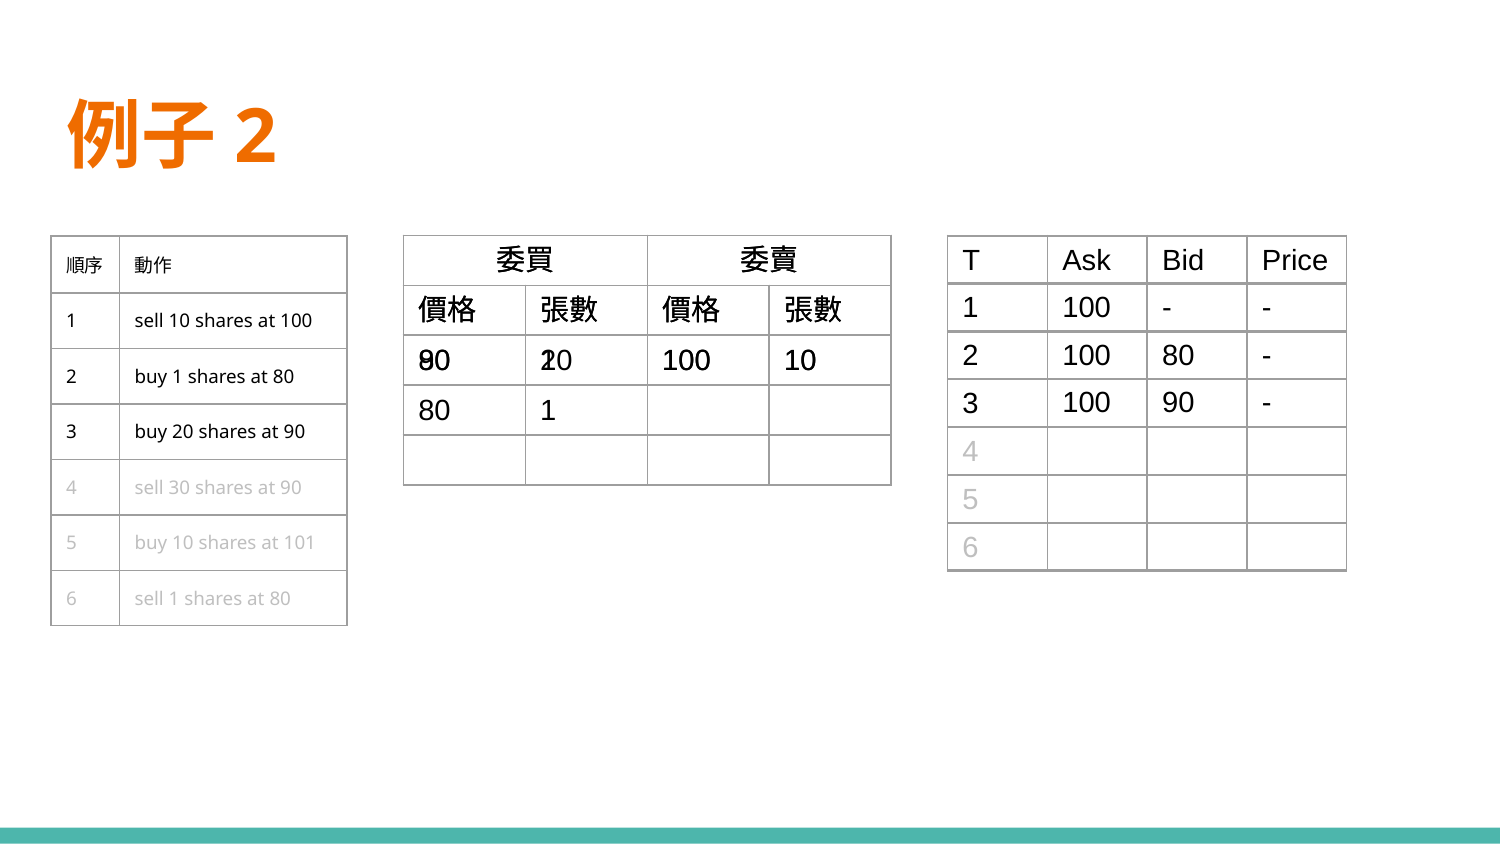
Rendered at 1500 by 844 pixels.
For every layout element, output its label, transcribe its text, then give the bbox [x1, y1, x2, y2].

table_cell 100 [1048, 285, 1146, 331]
table_cell [770, 436, 890, 484]
table_cell [1048, 524, 1146, 570]
table_cell [770, 386, 890, 434]
table_cell [404, 436, 525, 484]
table_cell 20 [526, 336, 647, 384]
table_cell 2 [948, 333, 1047, 379]
table_cell 張數 [770, 286, 890, 334]
table_header 委買 [404, 236, 647, 285]
table_cell - [1148, 285, 1246, 331]
table_cell 6 [948, 524, 1047, 570]
table_header T [948, 237, 1047, 283]
table_cell 80 [404, 386, 525, 434]
table_header Bid [1148, 237, 1246, 283]
table_header 順序 [52, 237, 119, 292]
table_cell 1 [52, 294, 119, 348]
table_cell 10 [770, 336, 890, 384]
title 例子2 [51, 72, 1449, 189]
table_cell [648, 436, 768, 484]
table_cell buy 20 shares at 90 [120, 405, 346, 459]
table_cell [1248, 380, 1346, 427]
table_cell 80 [1148, 333, 1246, 379]
table_cell 價格 [404, 286, 525, 334]
table_cell 100 [1048, 333, 1146, 379]
table_cell 4 [52, 460, 119, 514]
table_cell 價格 [648, 286, 768, 334]
table_cell 5 [52, 516, 119, 570]
table_cell 5 [948, 476, 1047, 522]
table_cell [1048, 476, 1146, 522]
table_cell [526, 436, 647, 484]
table_cell 1 [526, 386, 647, 434]
table_cell 2 [52, 349, 119, 403]
table_cell - [1248, 285, 1346, 331]
table_cell buy 10 shares at 101 [120, 516, 346, 570]
table_header 動作 [120, 237, 346, 292]
table_cell 100 [648, 336, 768, 384]
table_cell - [1248, 333, 1346, 379]
table_cell 4 [948, 428, 1047, 475]
table_cell [648, 386, 768, 434]
table_cell buy 1 shares at 80 [120, 349, 346, 403]
table_cell [1148, 428, 1246, 475]
table_cell [1148, 524, 1246, 570]
table_cell 張數 [526, 286, 647, 334]
table_cell [1248, 476, 1346, 522]
table_cell [1248, 428, 1346, 475]
table_cell 1 [948, 285, 1047, 331]
table_cell sell 30 shares at 90 [120, 460, 346, 514]
table_cell sell 10 shares at 100 [120, 294, 346, 348]
table_cell 6 [52, 571, 119, 625]
table_cell [1048, 380, 1146, 427]
table_header Price [1248, 237, 1346, 283]
table_cell 90 [404, 336, 525, 384]
table_header 委賣 [648, 236, 890, 285]
table_cell [1048, 428, 1146, 475]
table_cell [1148, 476, 1246, 522]
table_header Ask [1048, 237, 1146, 283]
table_cell 3 [52, 405, 119, 459]
table_cell [1248, 524, 1346, 570]
table_cell 3 [948, 380, 1047, 427]
table_cell [1148, 380, 1246, 427]
table_cell sell 1 shares at 80 [120, 571, 346, 625]
